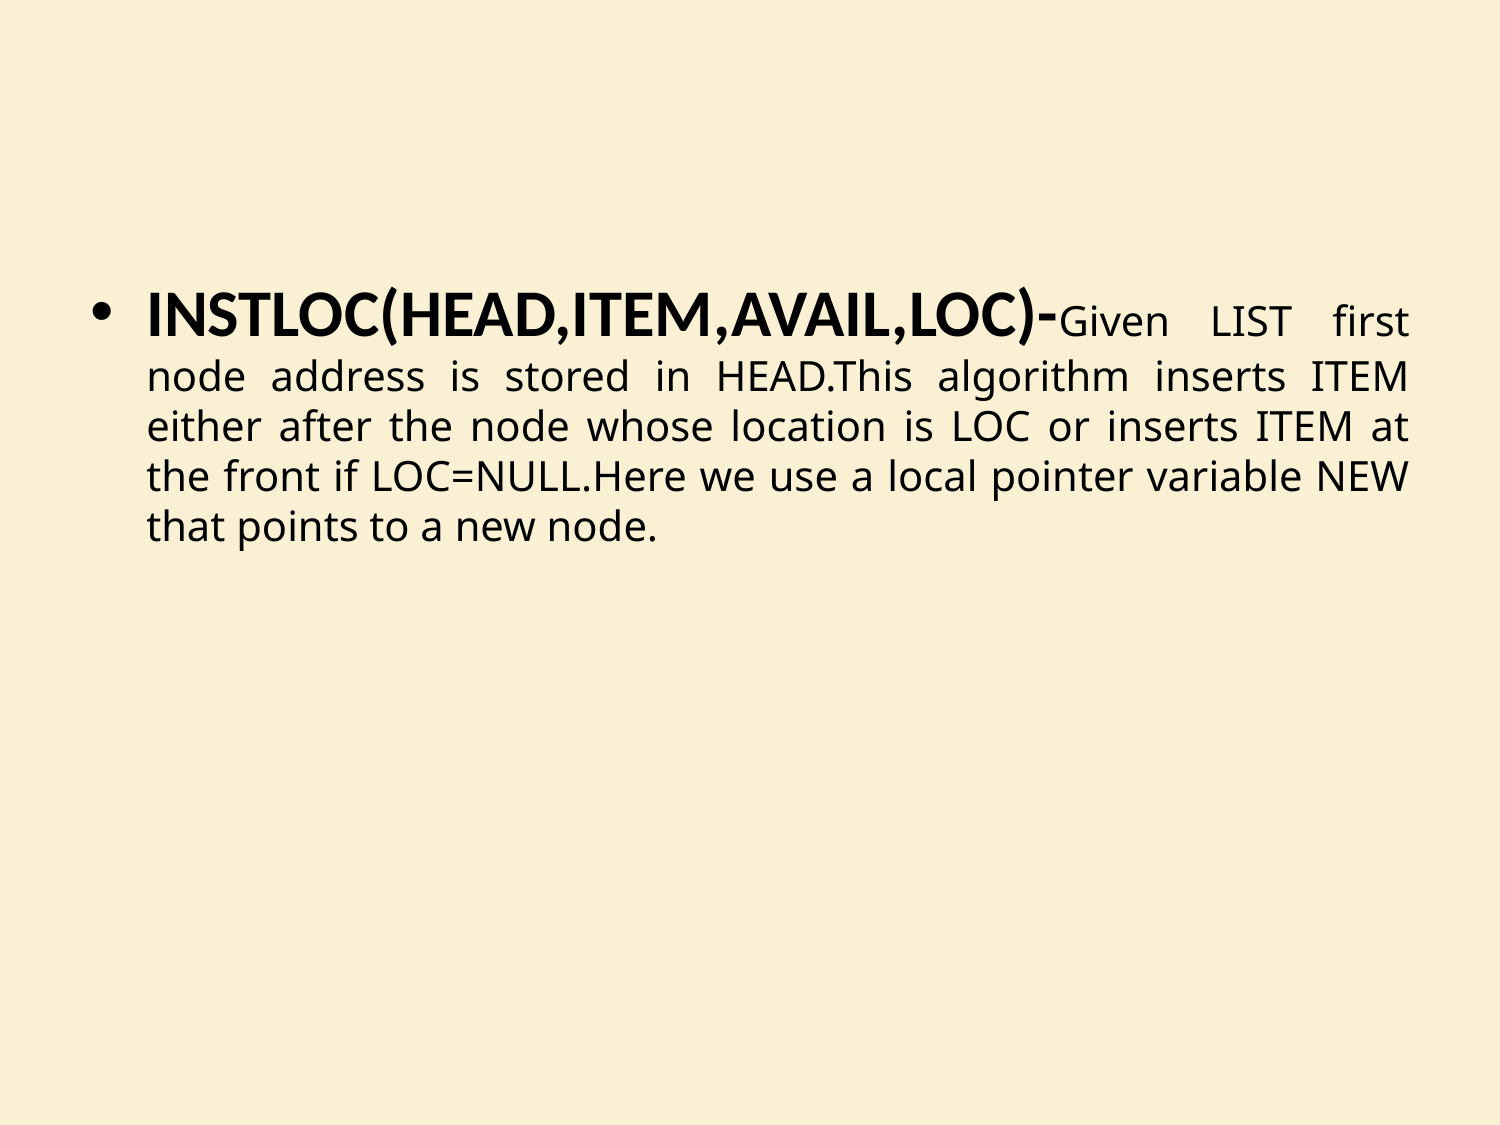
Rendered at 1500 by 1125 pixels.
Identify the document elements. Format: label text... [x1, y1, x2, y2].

list INSTLOC(HEAD,ITEM,AVAIL,LOC)-Given LIST first node address is stored in HEAD.This algorithm inserts ITEM either after the node whose location is LOC or inserts ITEM at the front if LOC=NULL.Here we use a local pointer variable NEW that points to a new node. [75, 262, 1425, 1005]
